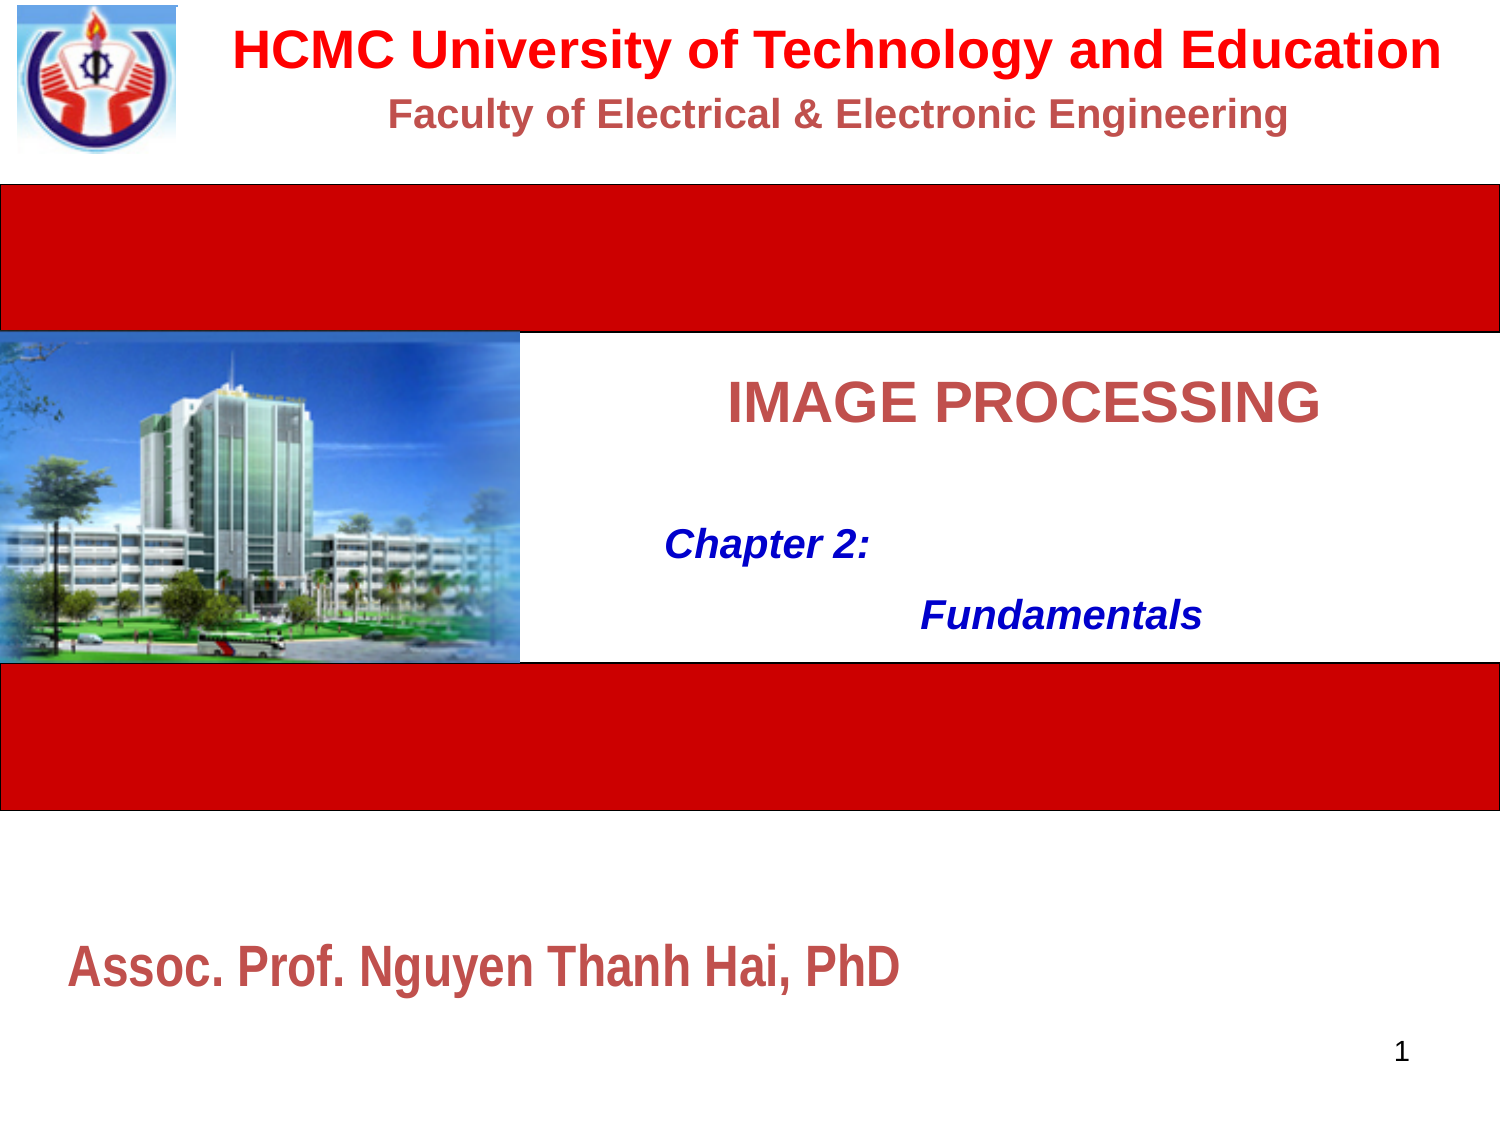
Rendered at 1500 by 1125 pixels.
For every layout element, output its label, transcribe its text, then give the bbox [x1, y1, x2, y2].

picture [17, 4, 178, 154]
text_box IMAGE PROCESSING [602, 356, 1447, 442]
text_box [0, 184, 1500, 332]
text_box HCMC University of Technology and Education Faculty of Electrical & Electronic Engineering [181, 7, 1500, 143]
text_box Chapter 2: Fundamentals [649, 509, 1475, 645]
text_box Assoc. Prof. Nguyen Thanh Hai, PhD [53, 920, 925, 1006]
text_box 1 [1074, 1024, 1425, 1103]
picture [0, 330, 520, 664]
text_box [0, 662, 1500, 811]
